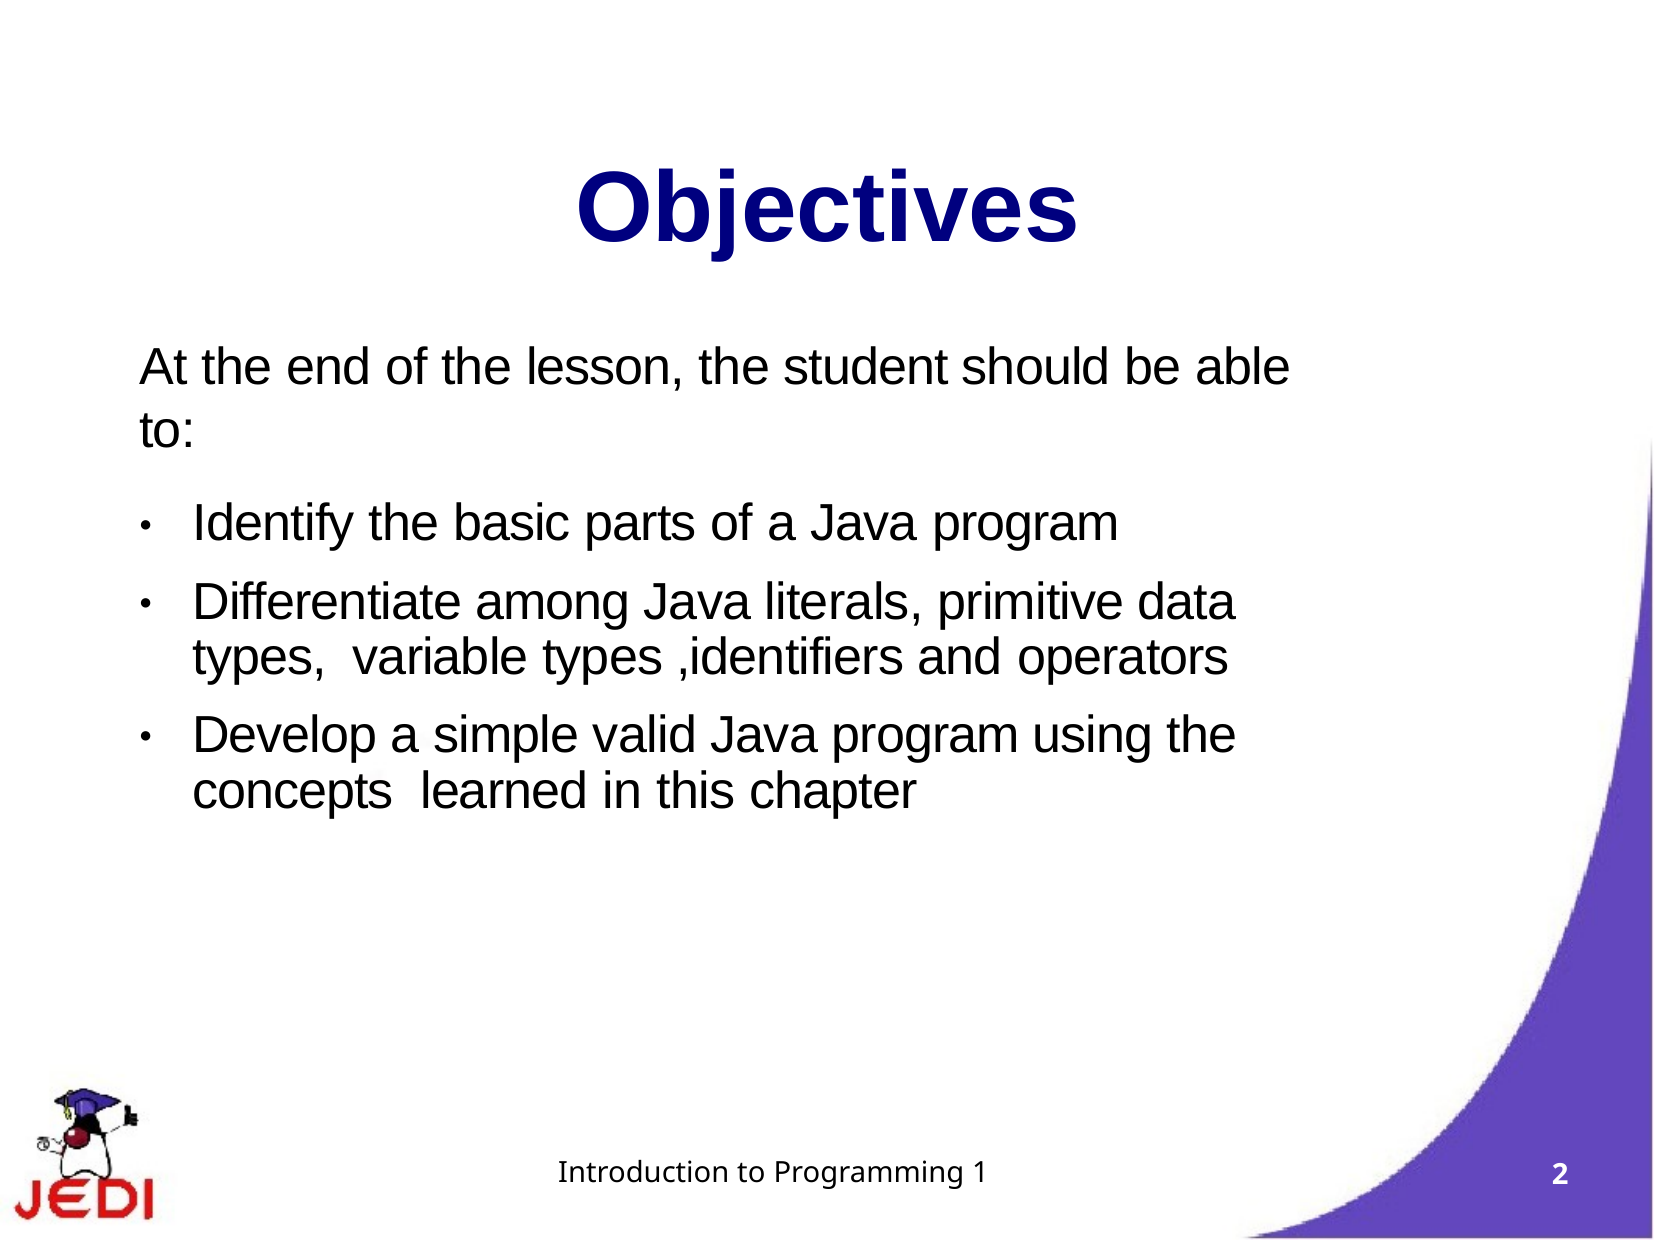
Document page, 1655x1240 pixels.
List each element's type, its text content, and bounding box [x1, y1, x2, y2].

text_box ● [137, 718, 158, 748]
picture [0, 426, 1654, 1240]
slide_number 2 [1547, 1152, 1599, 1240]
text_box At the end of the lesson, the student should be able to: [137, 330, 1352, 458]
title Objectives [572, 138, 1083, 330]
text_box Identify the basic parts of a Java program Differentiate among Java literals, primitive data types, variable types ,identifiers and operators Develop a simple valid Java program using the concepts learned in this chapter [190, 470, 1446, 819]
footer Introduction to Programming 1 [556, 1150, 1018, 1240]
text_box ● [137, 506, 158, 536]
text_box ● [137, 584, 158, 614]
